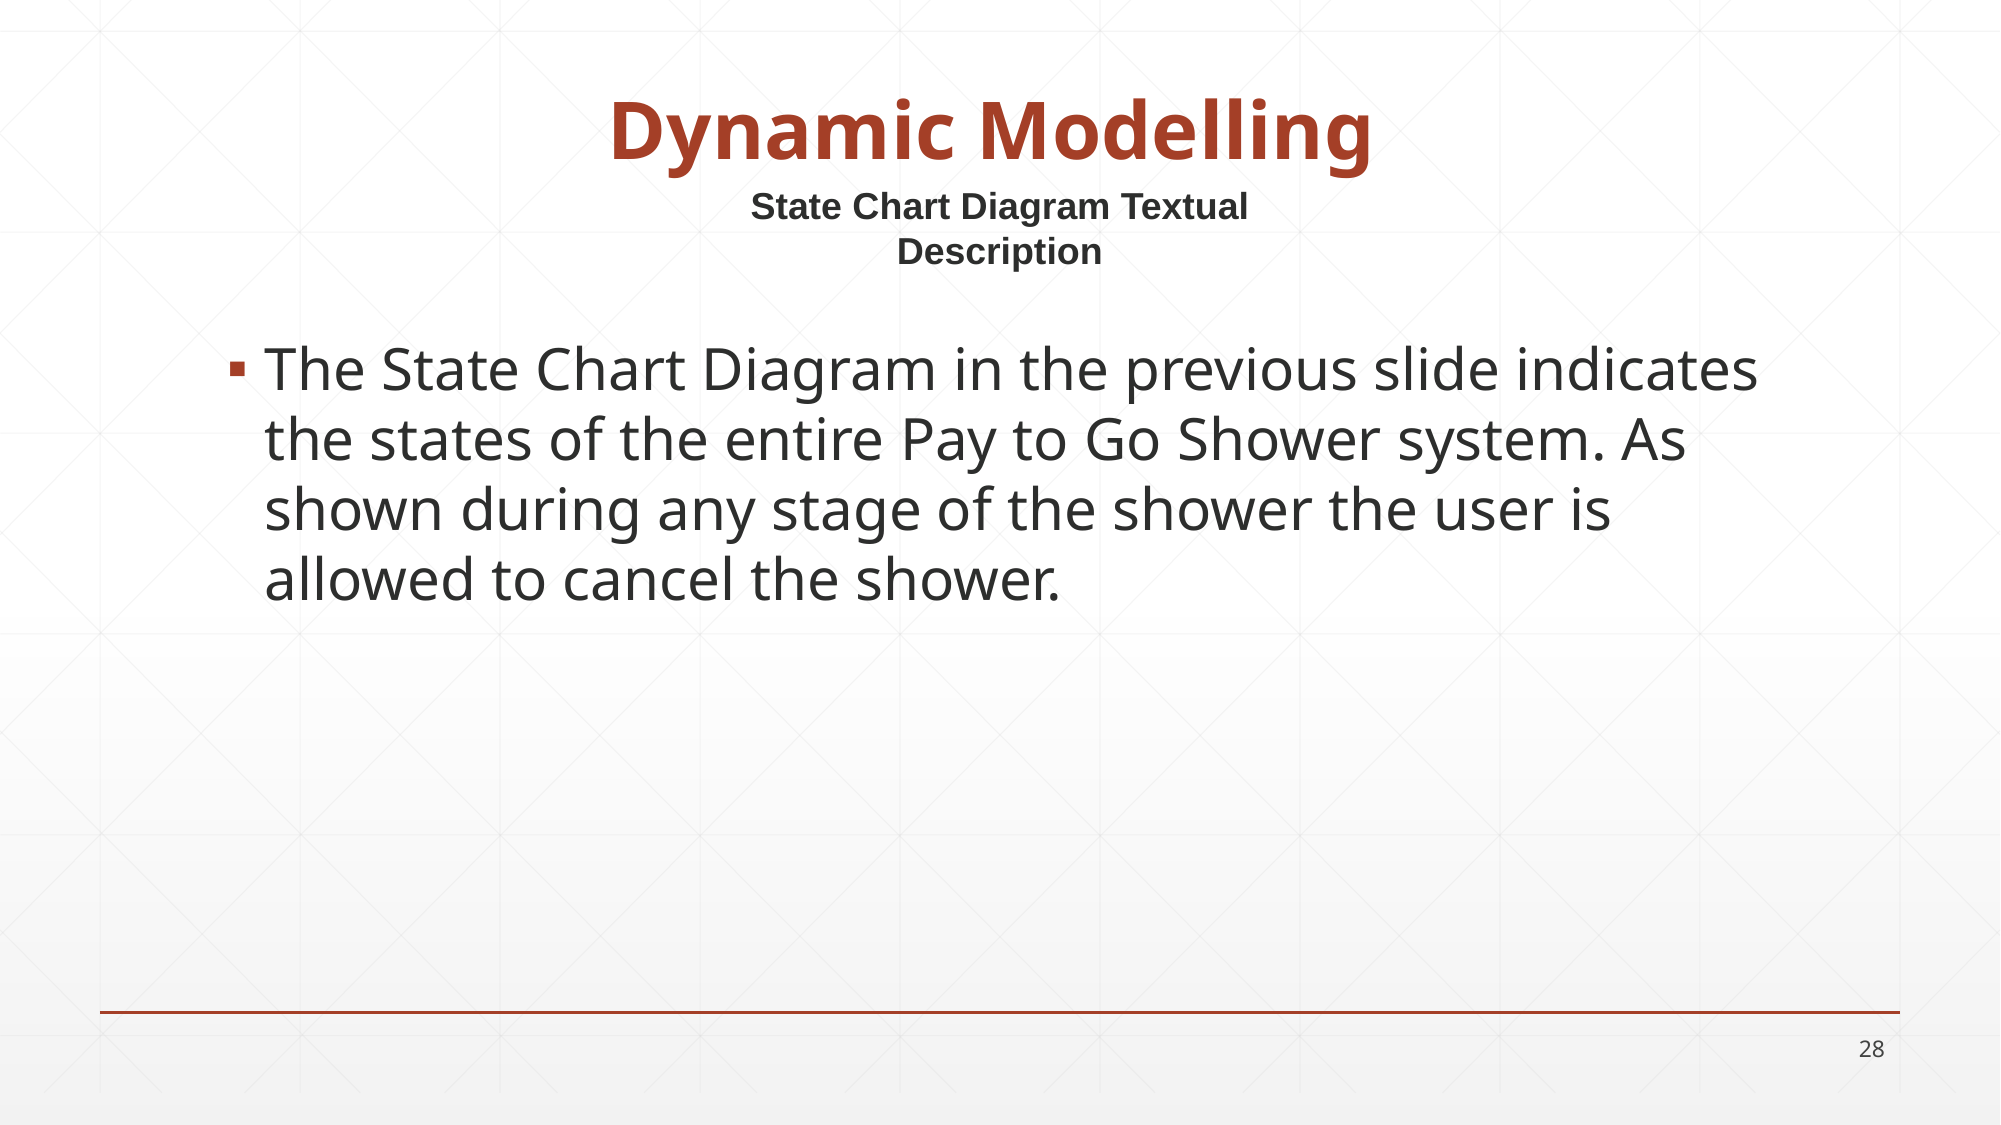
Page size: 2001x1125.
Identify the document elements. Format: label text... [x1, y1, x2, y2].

slide_number 28 [1749, 1031, 1901, 1069]
text_box State Chart Diagram Textual Description [719, 174, 1281, 280]
list The State Chart Diagram in the previous slide indicates the states of the entire Pay to Go Shower system. As shown during any stage of the shower the user is allowed to cancel the shower. [212, 324, 1788, 950]
title Dynamic Modelling [212, 82, 1771, 281]
